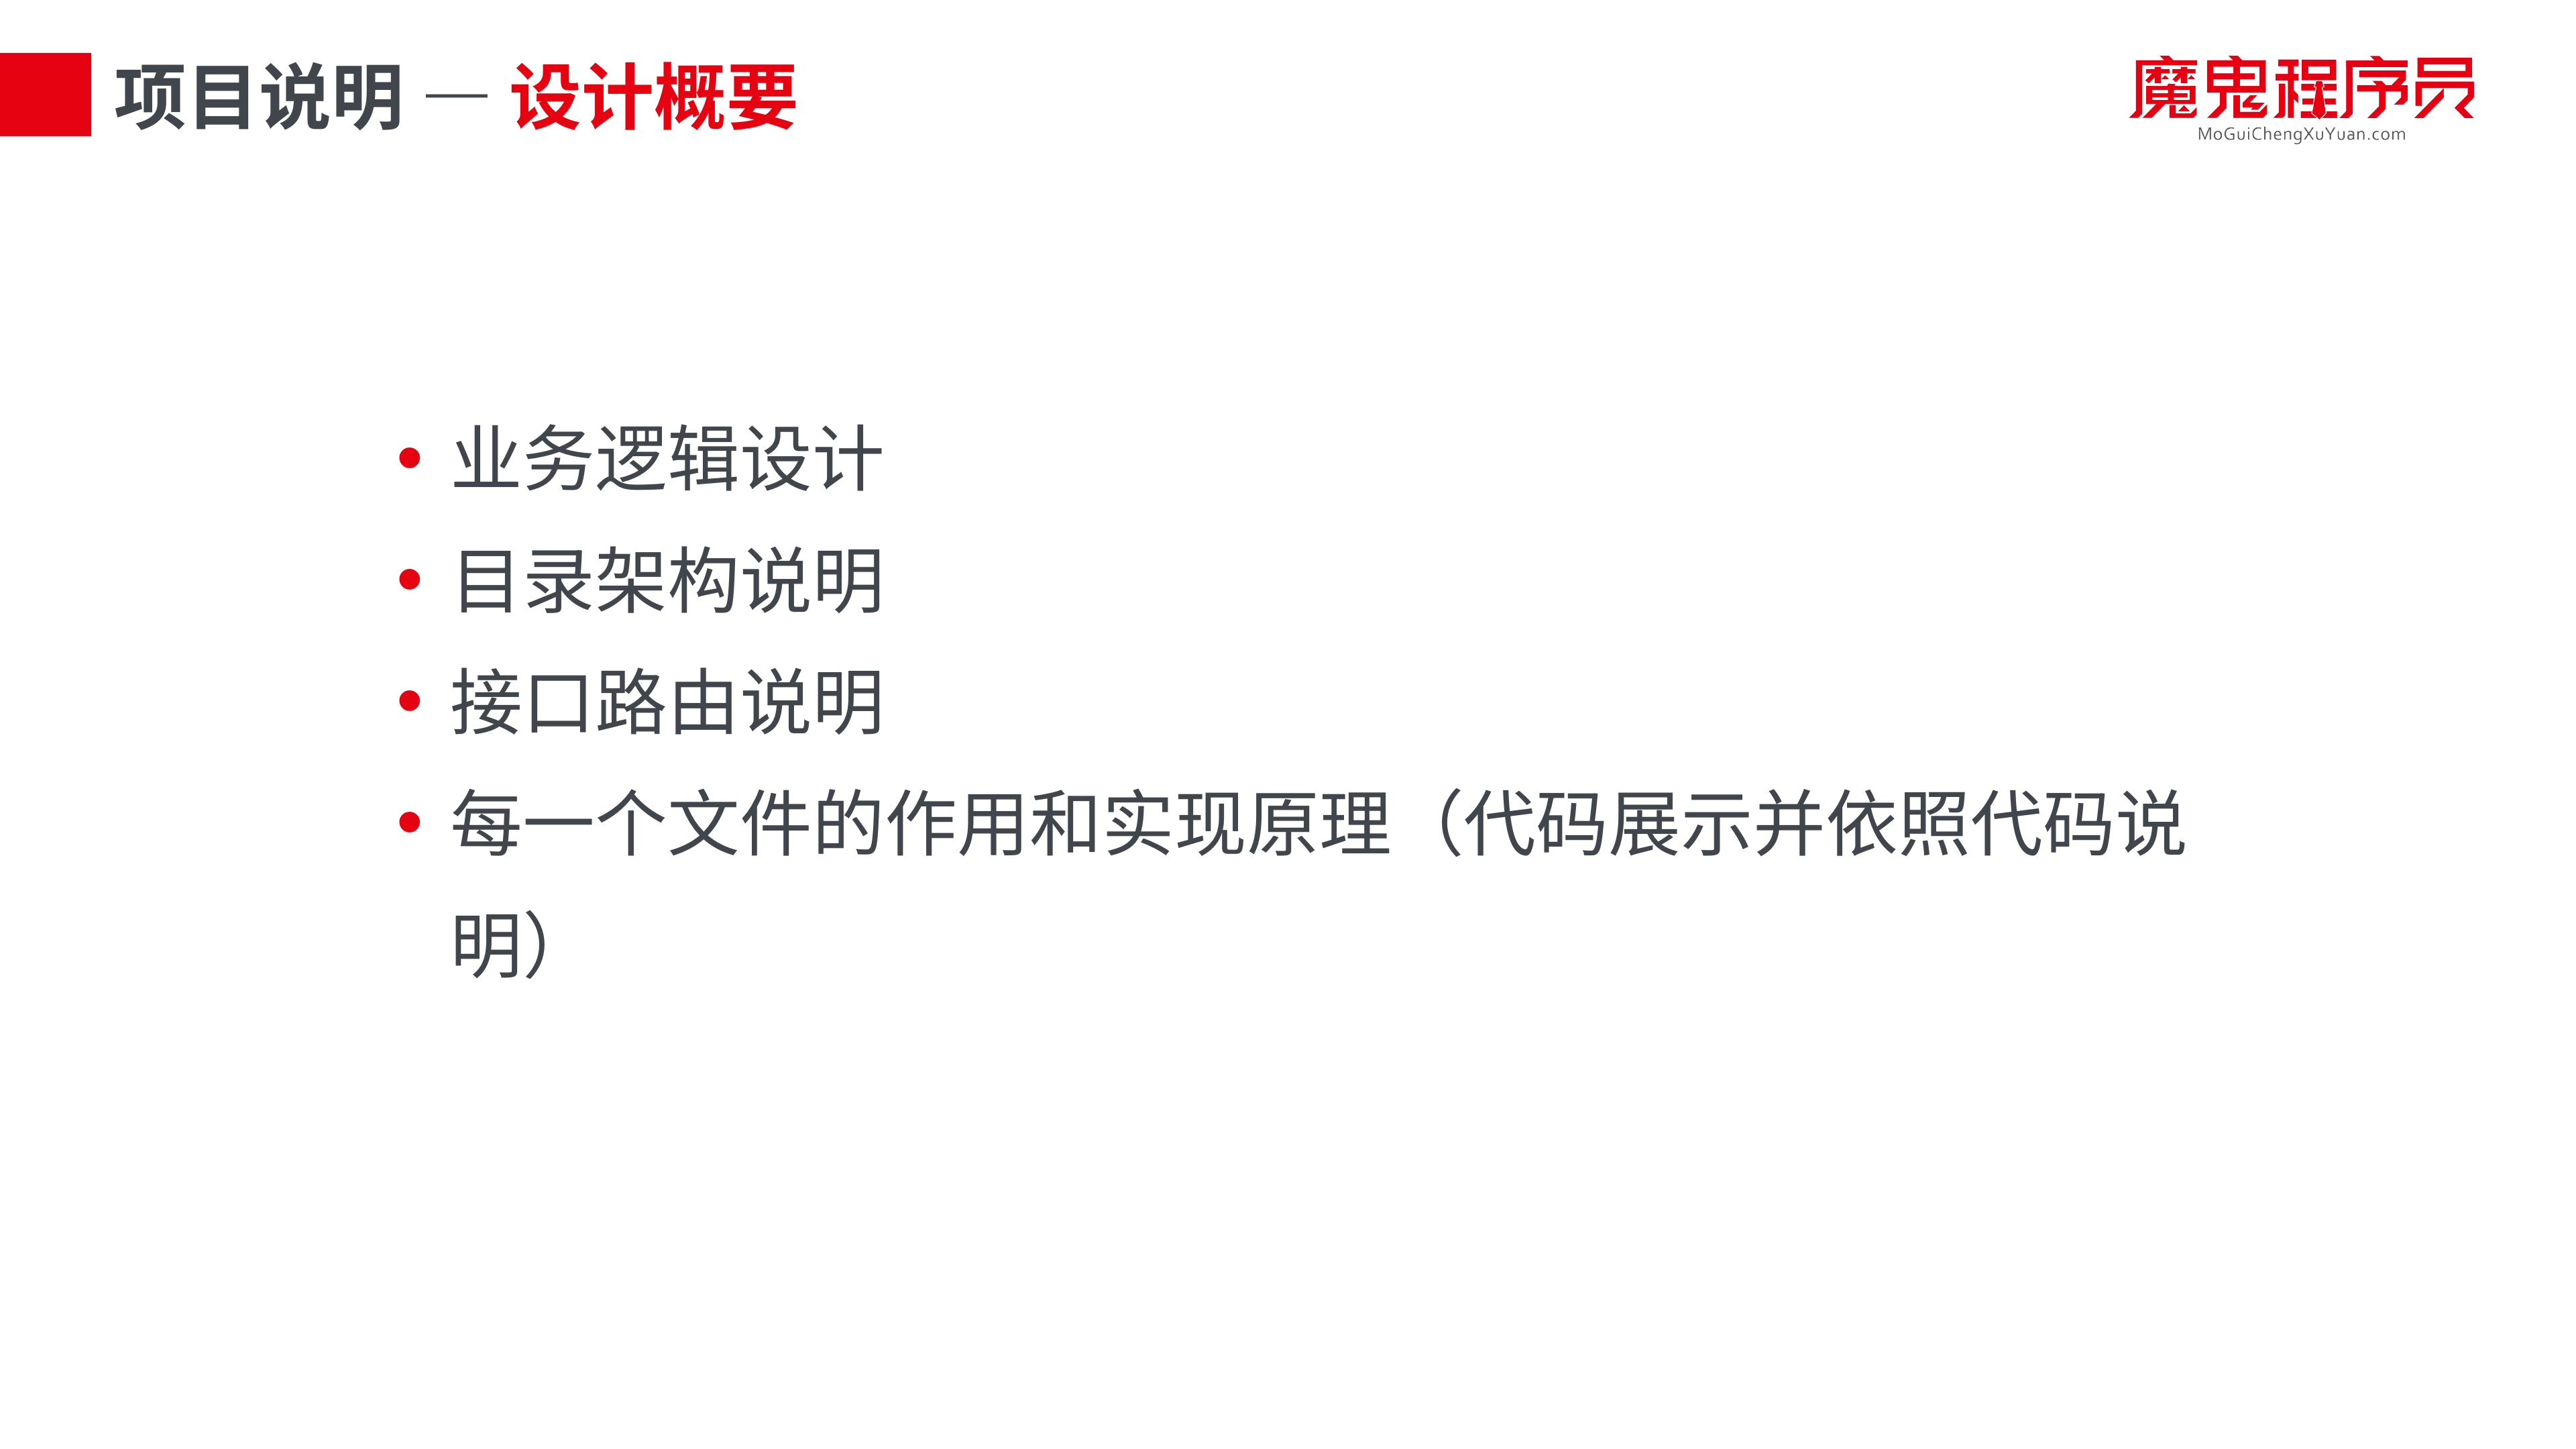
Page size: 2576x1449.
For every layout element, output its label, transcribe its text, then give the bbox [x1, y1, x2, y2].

title 项目说明 — 设计概要 [109, 44, 2539, 144]
subtitle 业务逻辑设计 目录架构说明 接口路由说明 每一个文件的作用和实现原理（代码展示并依照代码说明） [371, 372, 2302, 1346]
